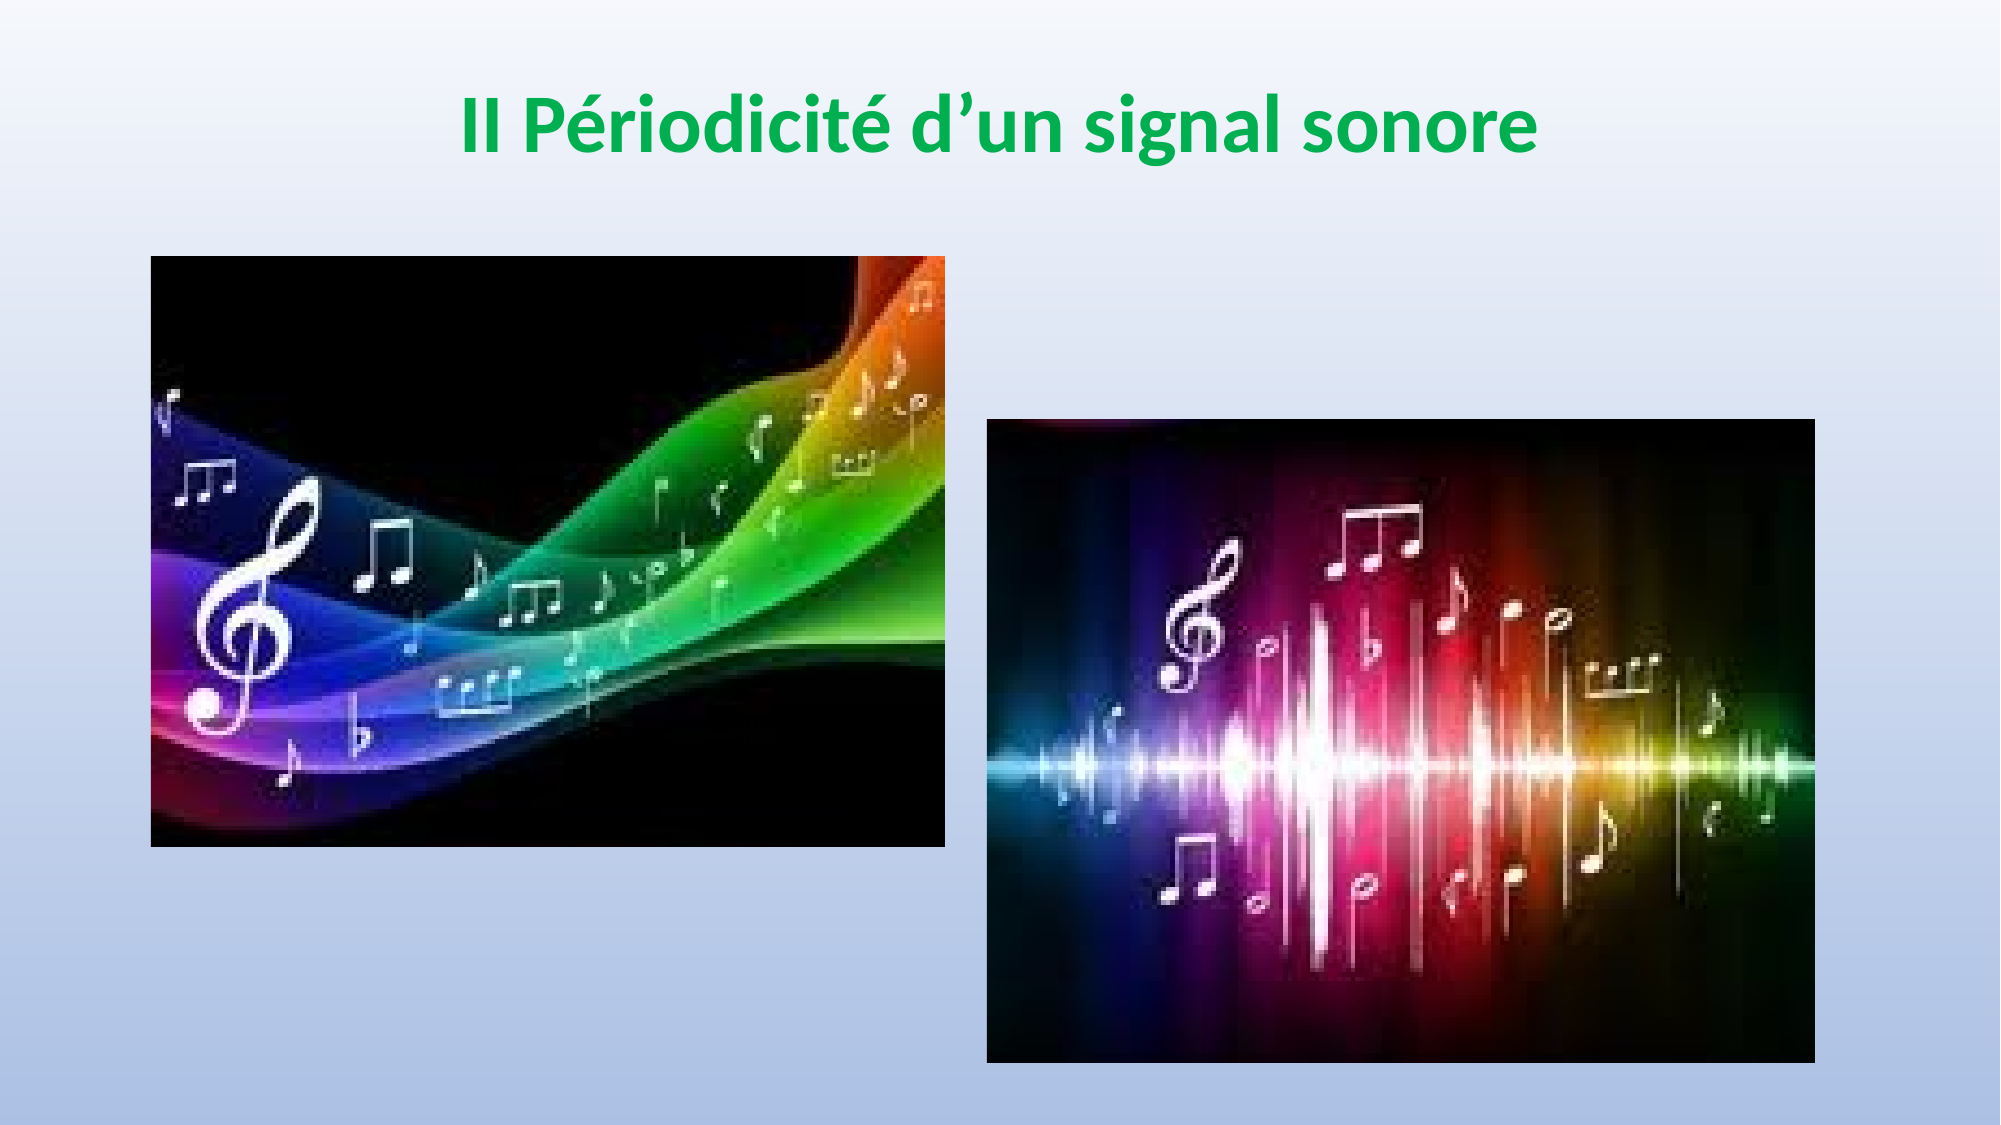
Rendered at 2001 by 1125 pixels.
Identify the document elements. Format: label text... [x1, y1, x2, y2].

picture [986, 419, 1815, 1063]
picture [150, 256, 945, 847]
text_box II Périodicité d’un signal sonore [46, 62, 1954, 177]
